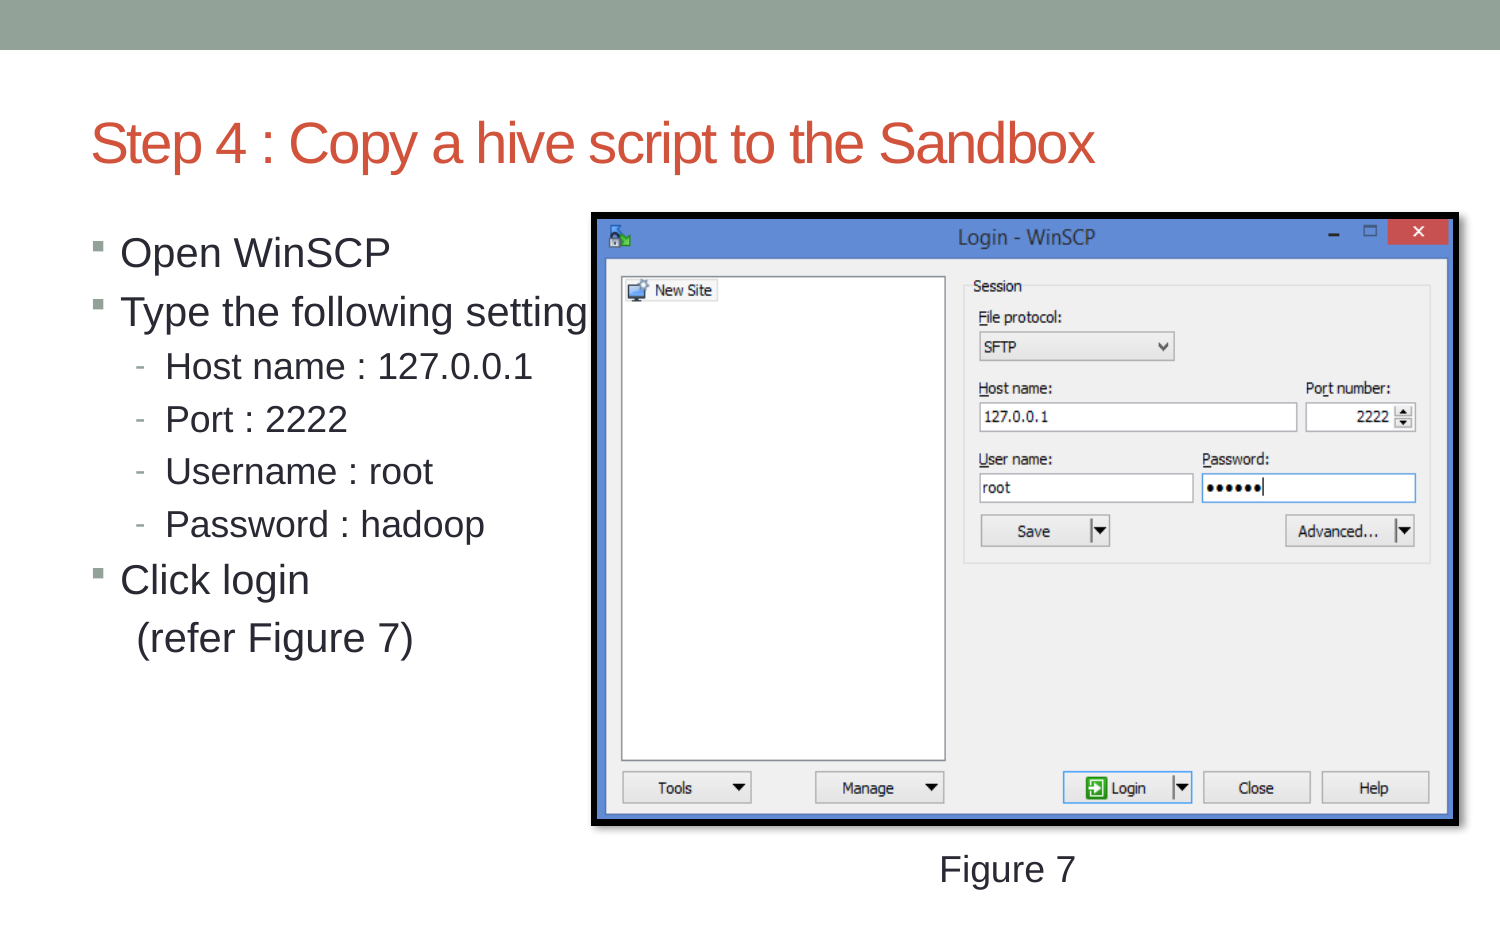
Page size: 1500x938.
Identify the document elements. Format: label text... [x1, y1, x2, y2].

text_box Figure 7 [924, 837, 1140, 898]
title Step 4 : Copy a hive script to the Sandbox [75, 72, 1425, 209]
picture [596, 218, 1454, 820]
list Open WinSCP Type the following setting Host name : 127.0.0.1 Port : 2222 Username : root Password : hadoop Click login (refer Figure 7) [75, 218, 1425, 886]
